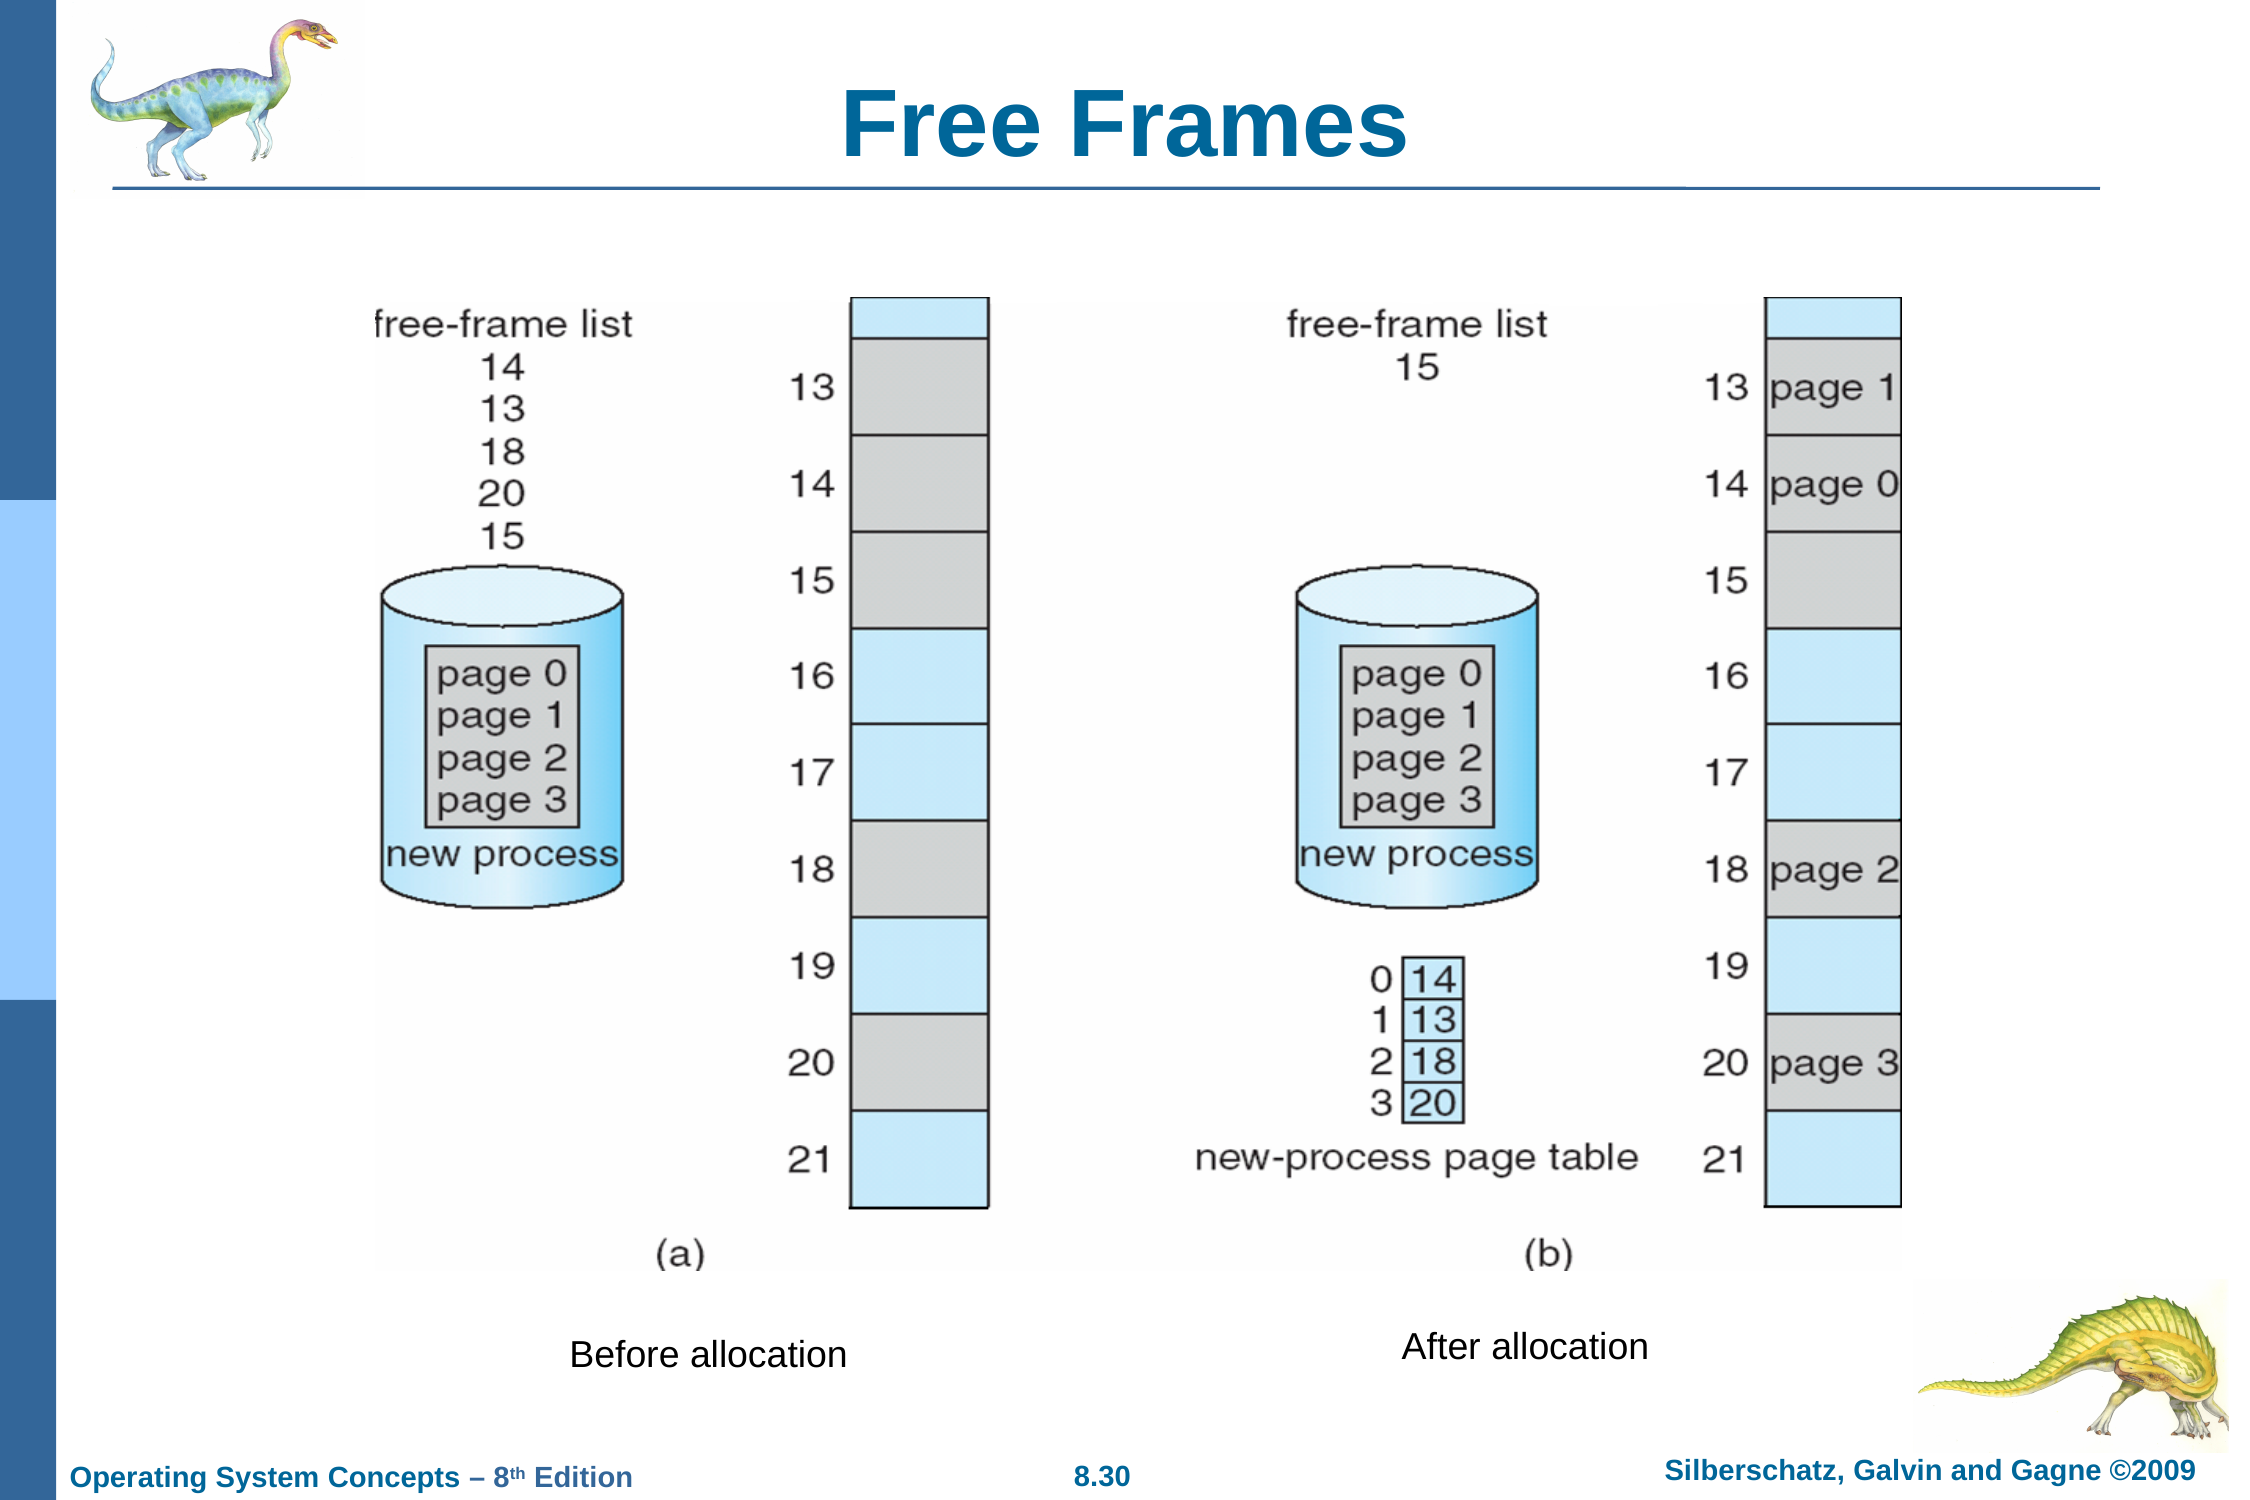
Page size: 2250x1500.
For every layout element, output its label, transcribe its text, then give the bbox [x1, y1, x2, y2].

picture [70, 0, 365, 199]
title Free Frames [112, 60, 2138, 187]
text_box After allocation [1380, 1311, 1671, 1378]
text_box Before allocation [547, 1319, 870, 1387]
picture [1913, 1279, 2229, 1453]
picture [375, 297, 1903, 1272]
